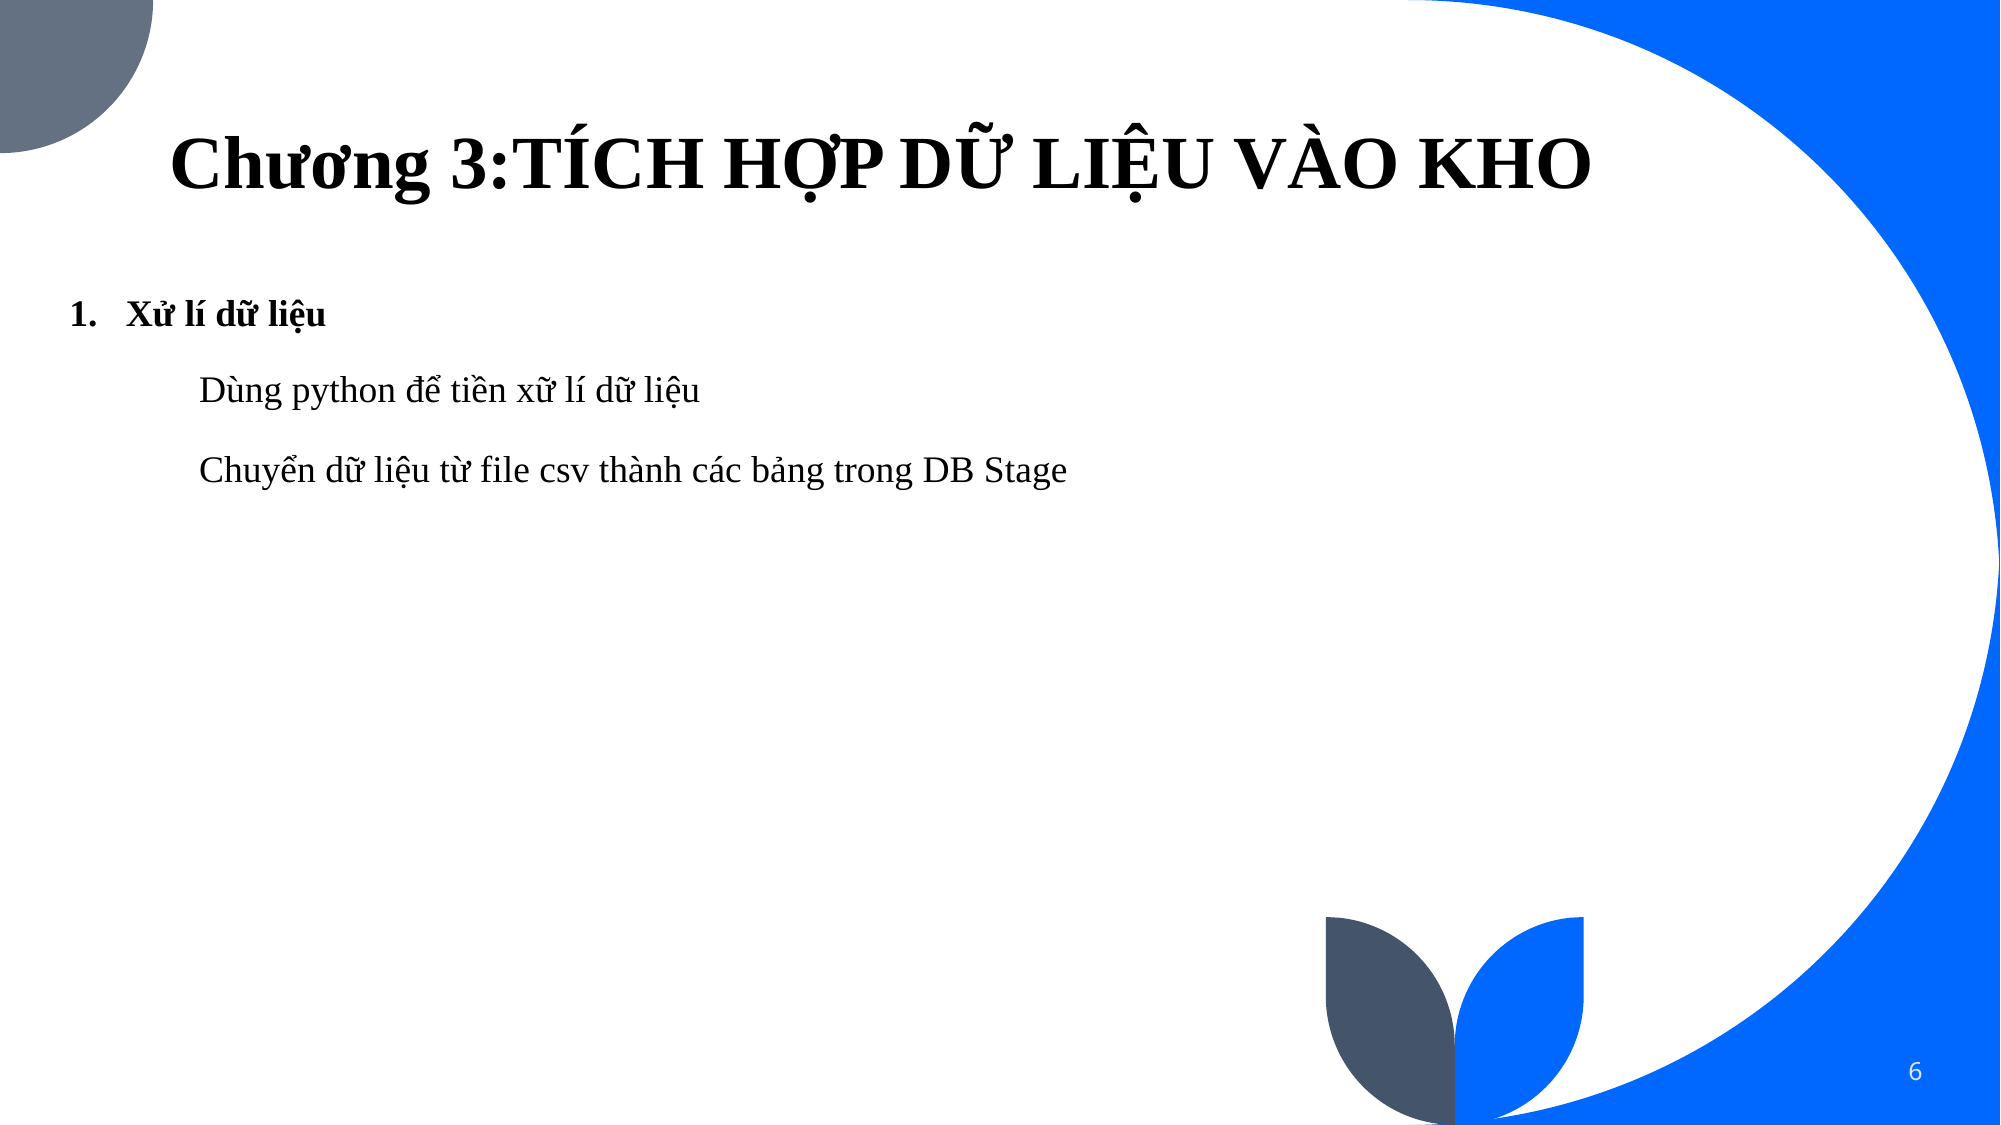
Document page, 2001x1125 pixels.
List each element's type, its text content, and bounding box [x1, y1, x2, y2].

text_box Dùng python để tiền xữ lí dữ liệu Chuyển dữ liệu từ file csv thành các bảng trong DB Stage [154, 335, 1165, 498]
slide_number 6 [1665, 1042, 1938, 1103]
text_box Xử lí dữ liệu [0, 258, 980, 341]
title Chương 3:TÍCH HỢP DỮ LIỆU VÀO KHO [154, 93, 1759, 213]
